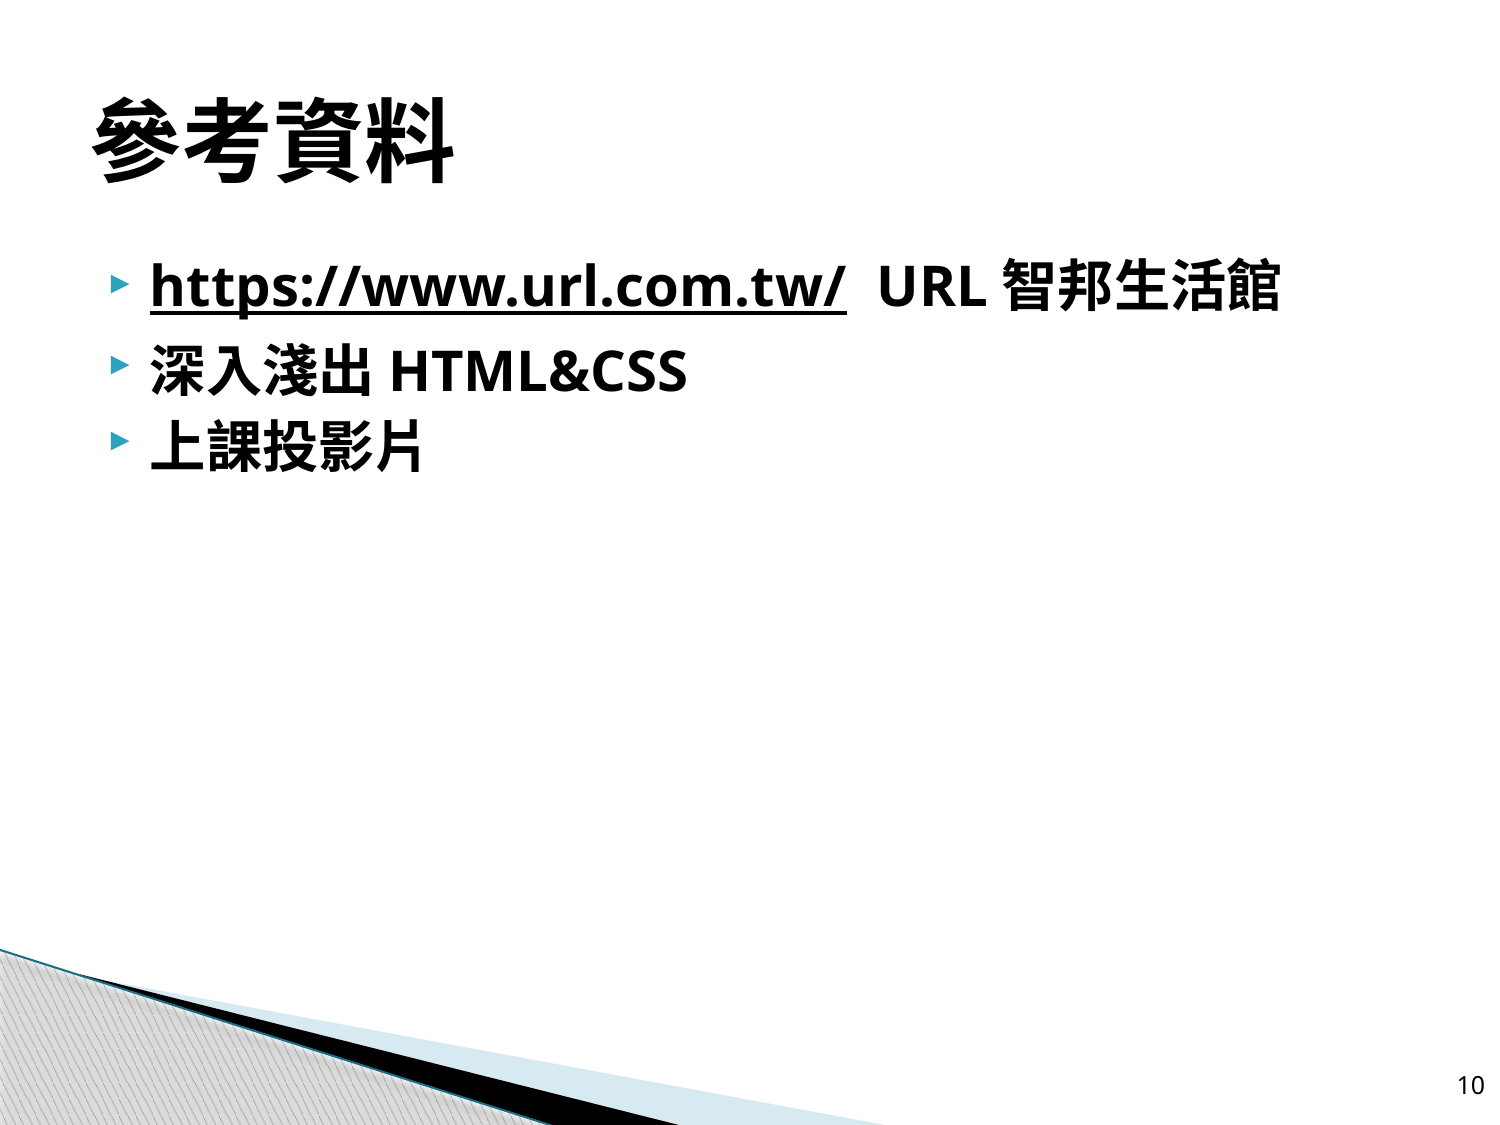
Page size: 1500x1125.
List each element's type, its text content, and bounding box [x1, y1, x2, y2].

title 參考資料 [75, 45, 1425, 233]
slide_number 10 [1418, 1051, 1500, 1112]
list https://www.url.com.tw/ URL智邦生活館 深入淺出HTML&CSS 上課投影片 [75, 243, 1425, 986]
